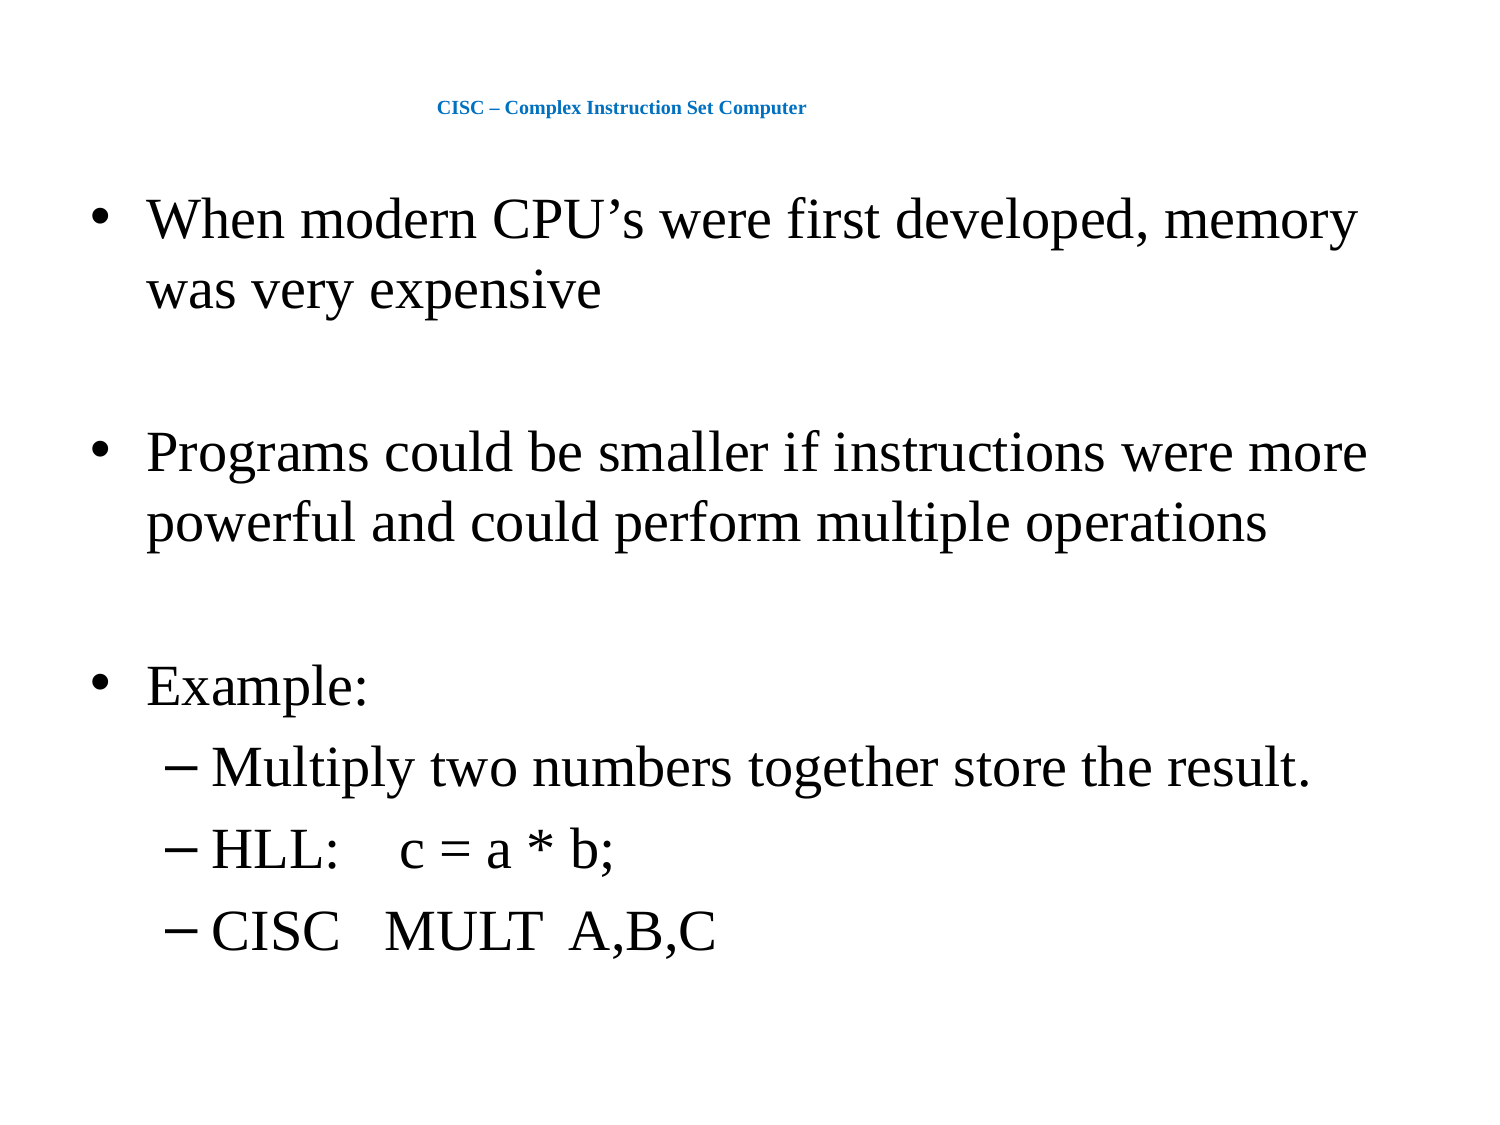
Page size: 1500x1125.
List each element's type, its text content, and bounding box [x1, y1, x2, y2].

title CISC – Complex Instruction Set Computer [29, 30, 1215, 209]
list When modern CPU’s were first developed, memory was very expensive Programs could be smaller if instructions were more powerful and could perform multiple operations Example: Multiply two numbers together store the result. HLL: c = a * b; CISC MULT A,B,C [75, 172, 1425, 1125]
